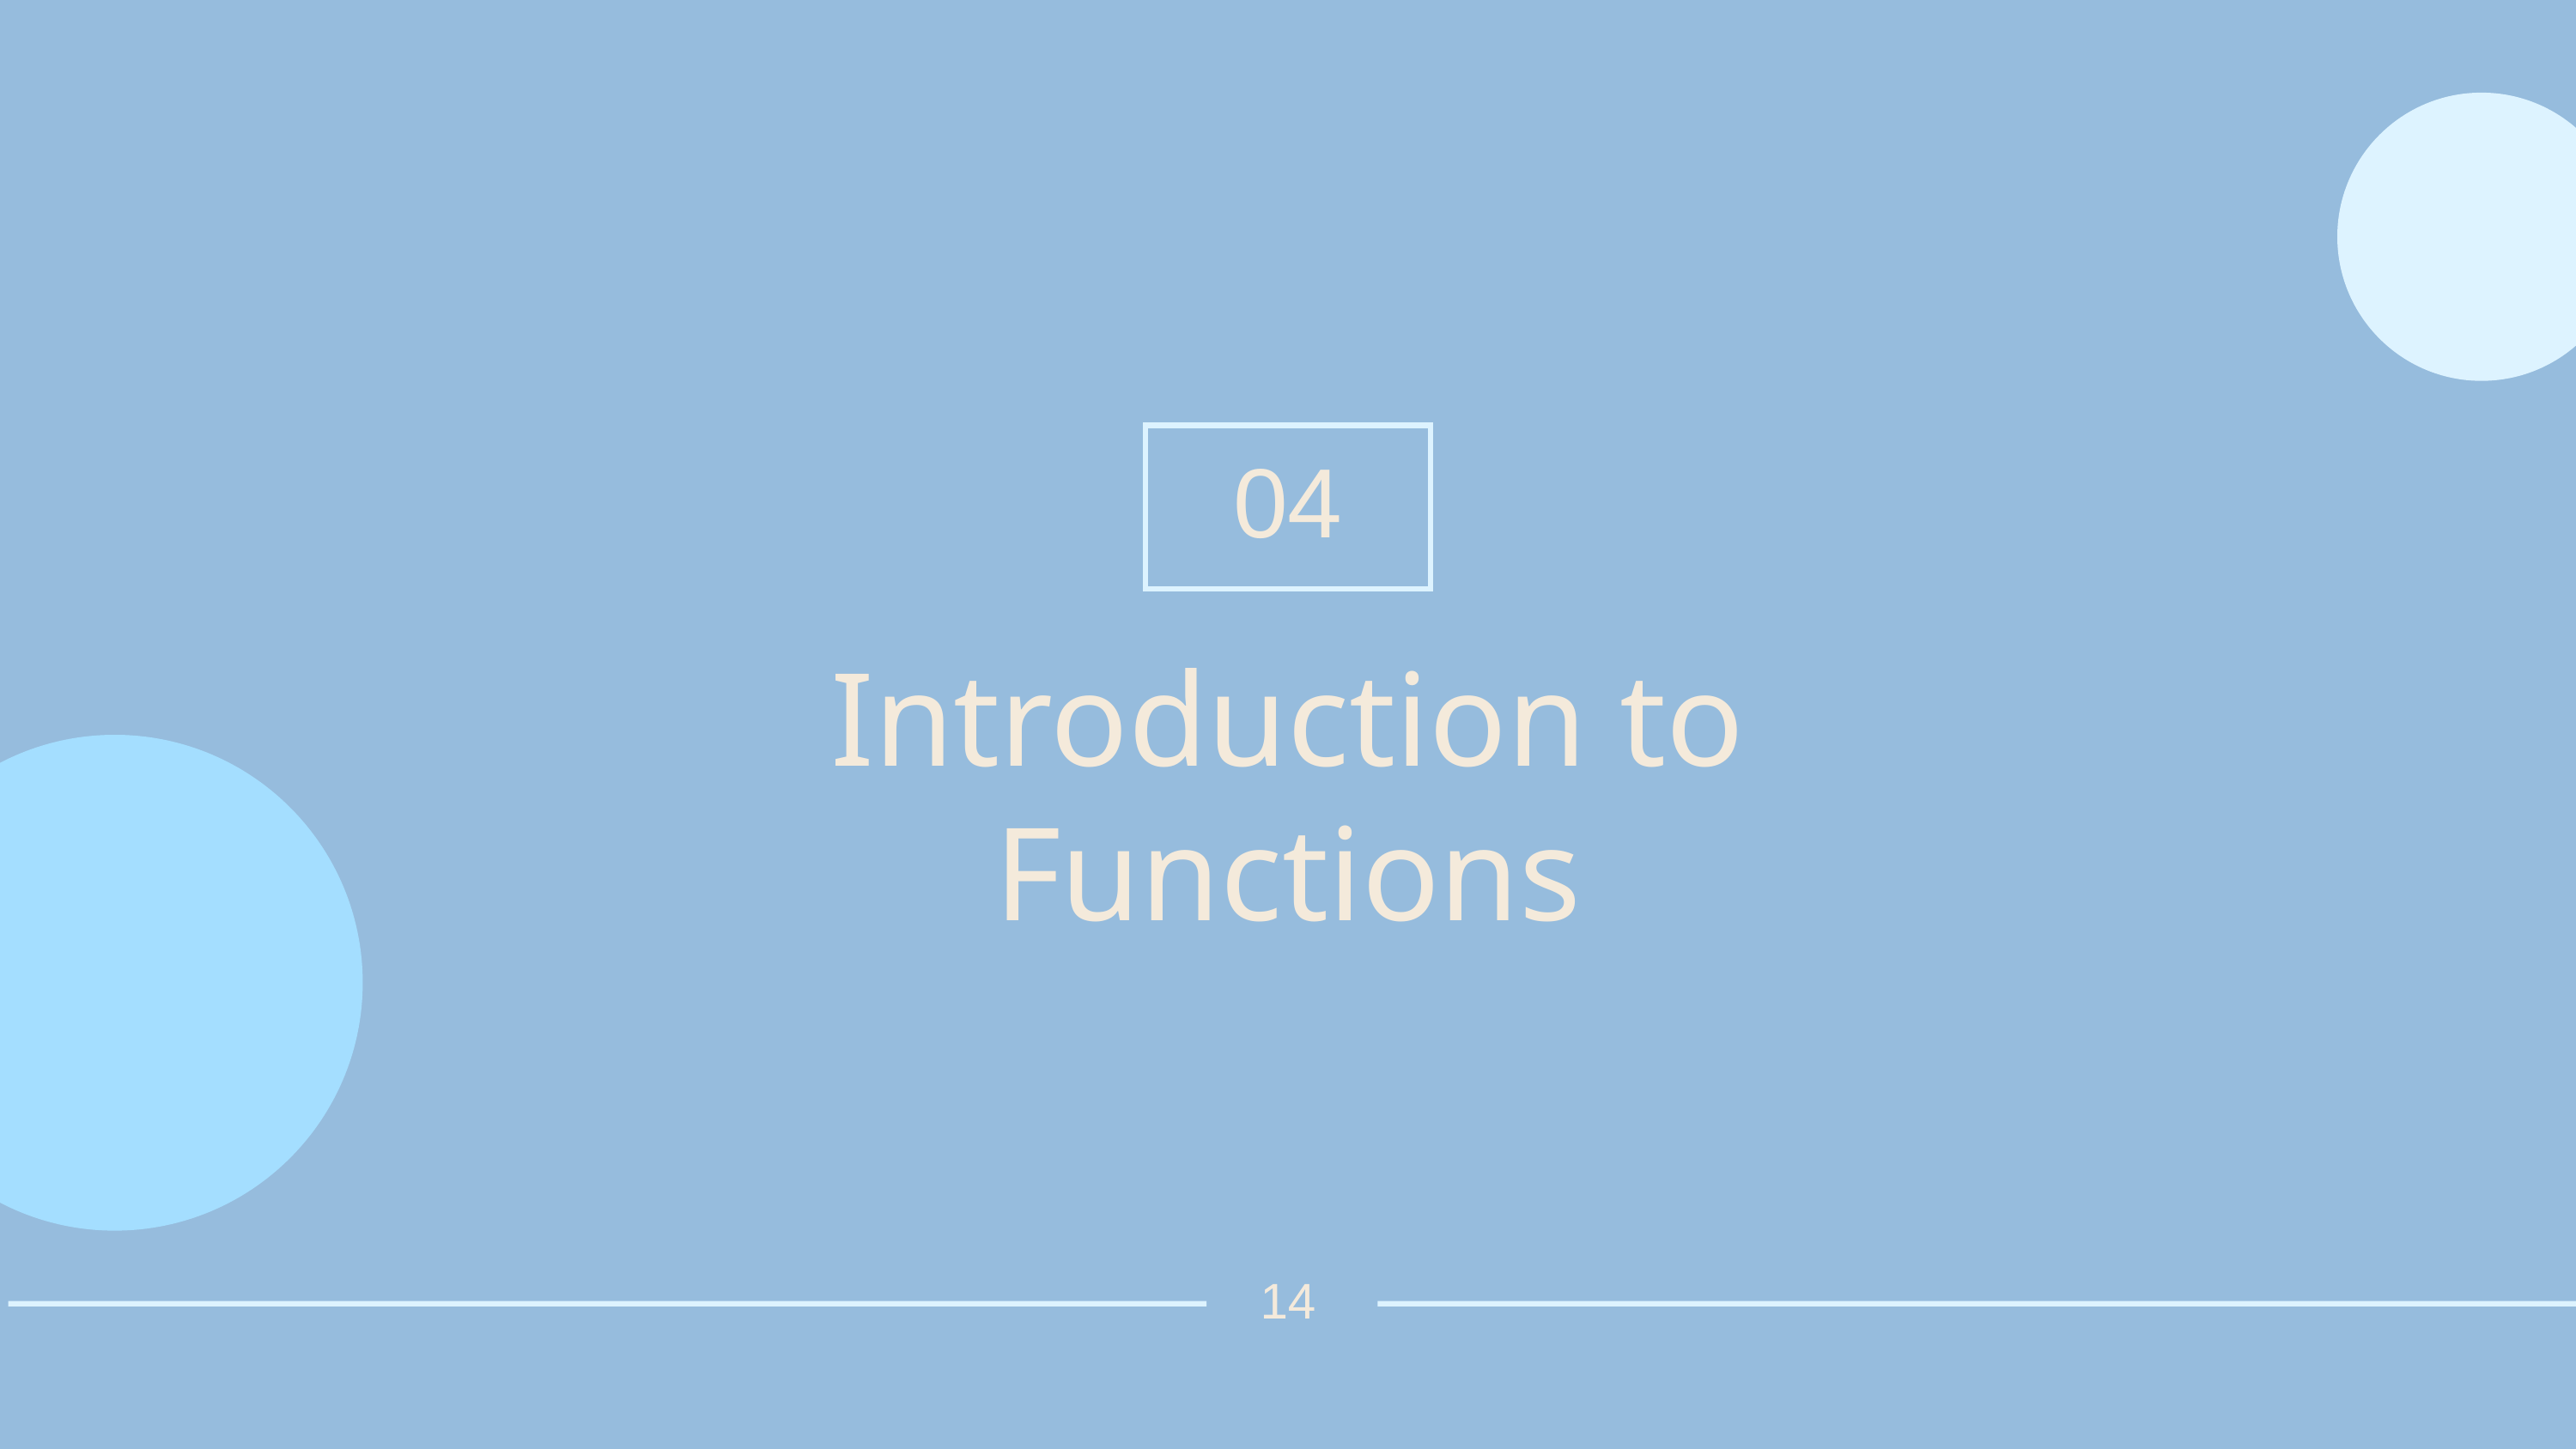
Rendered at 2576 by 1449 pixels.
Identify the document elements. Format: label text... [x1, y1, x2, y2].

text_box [2336, 92, 2576, 381]
text_box Introduction to Functions [593, 637, 1983, 947]
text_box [1145, 425, 1431, 590]
text_box 14 [822, 1279, 1754, 1330]
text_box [0, 734, 363, 1231]
